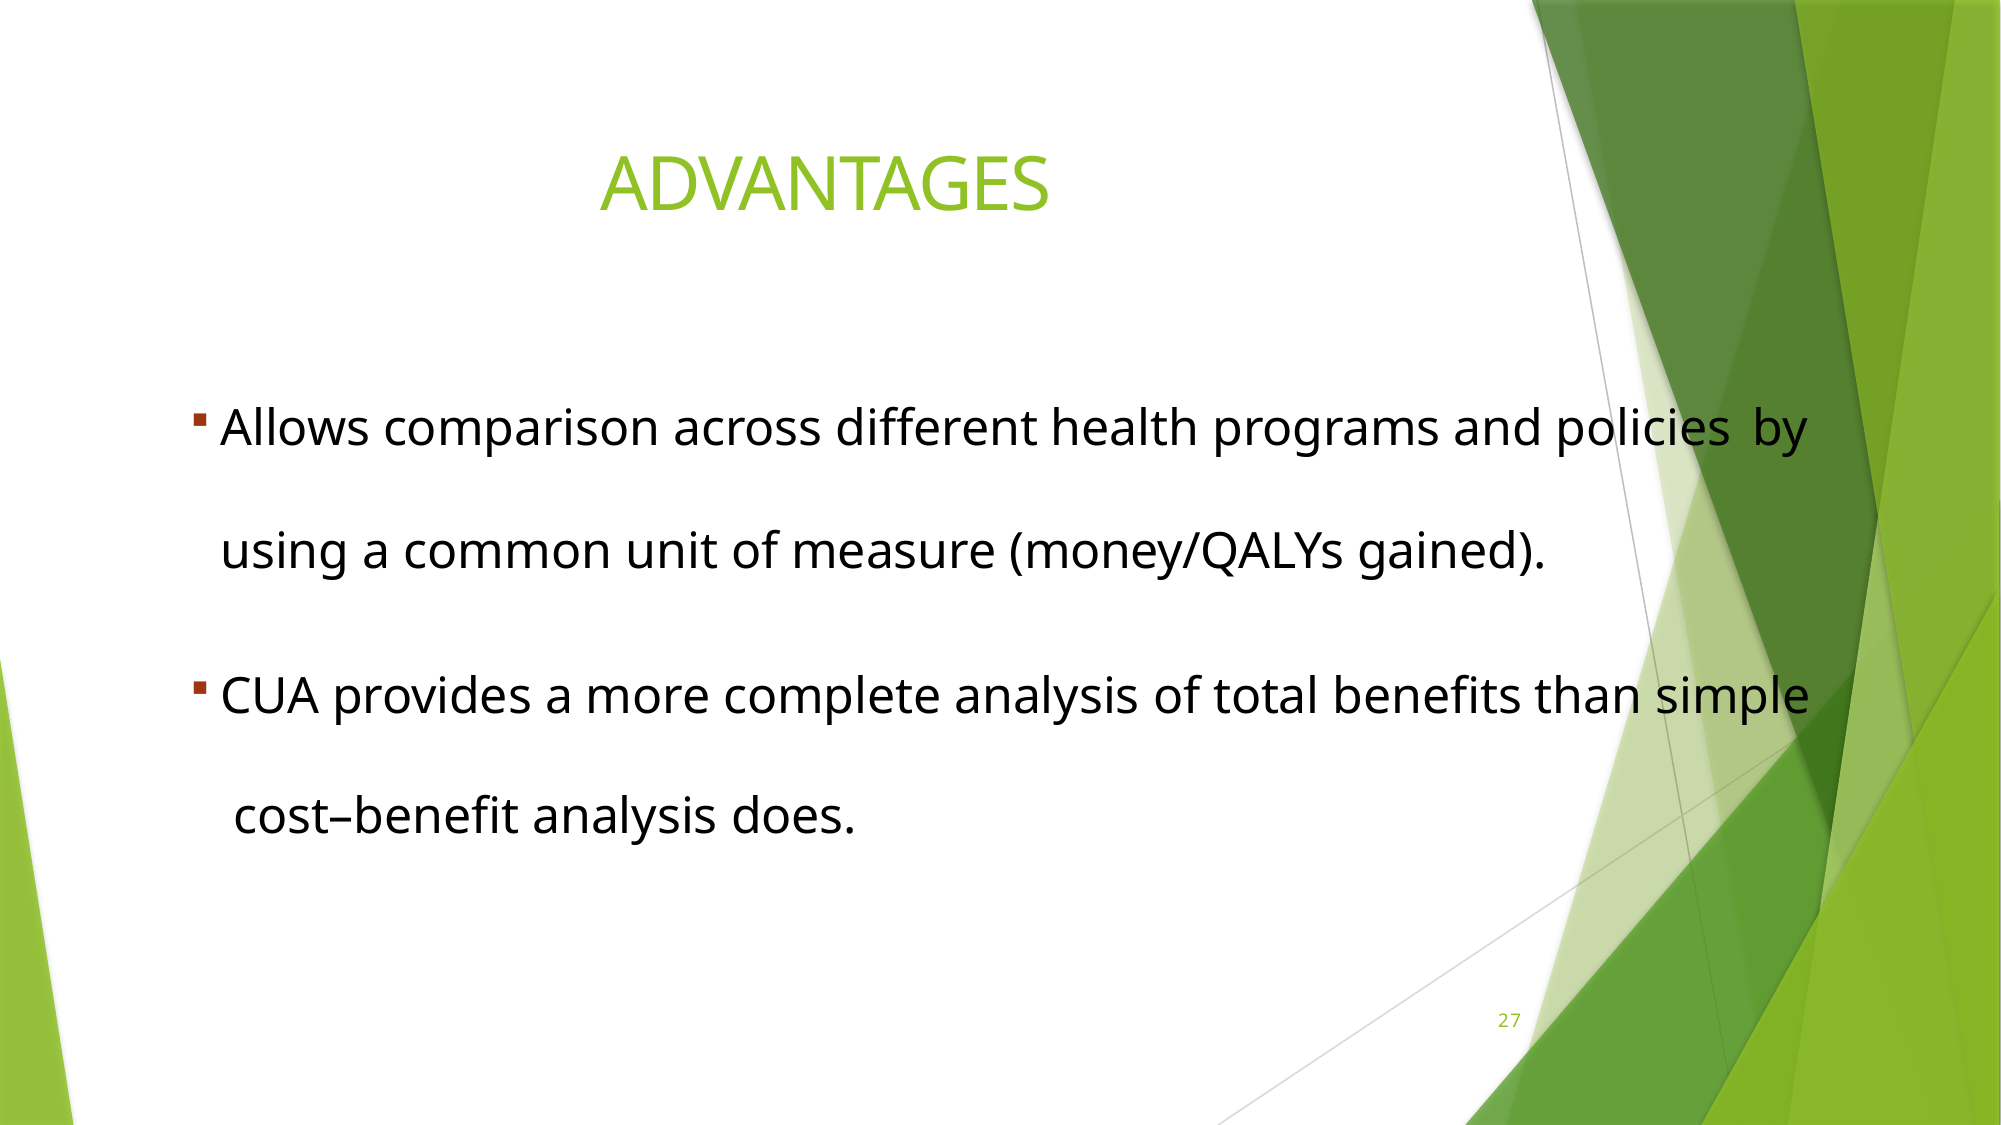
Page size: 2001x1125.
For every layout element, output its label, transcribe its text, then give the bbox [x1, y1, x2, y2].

slide_number 27 [1409, 844, 1522, 1125]
title ADVANTAGES [598, 133, 1403, 324]
text_box Allows comparison across different health programs and policies by using a common unit of measure (money/QALYs gained). CUA provides a more complete analysis of total benefits than simple cost–benefit analysis does. [188, 393, 1813, 844]
